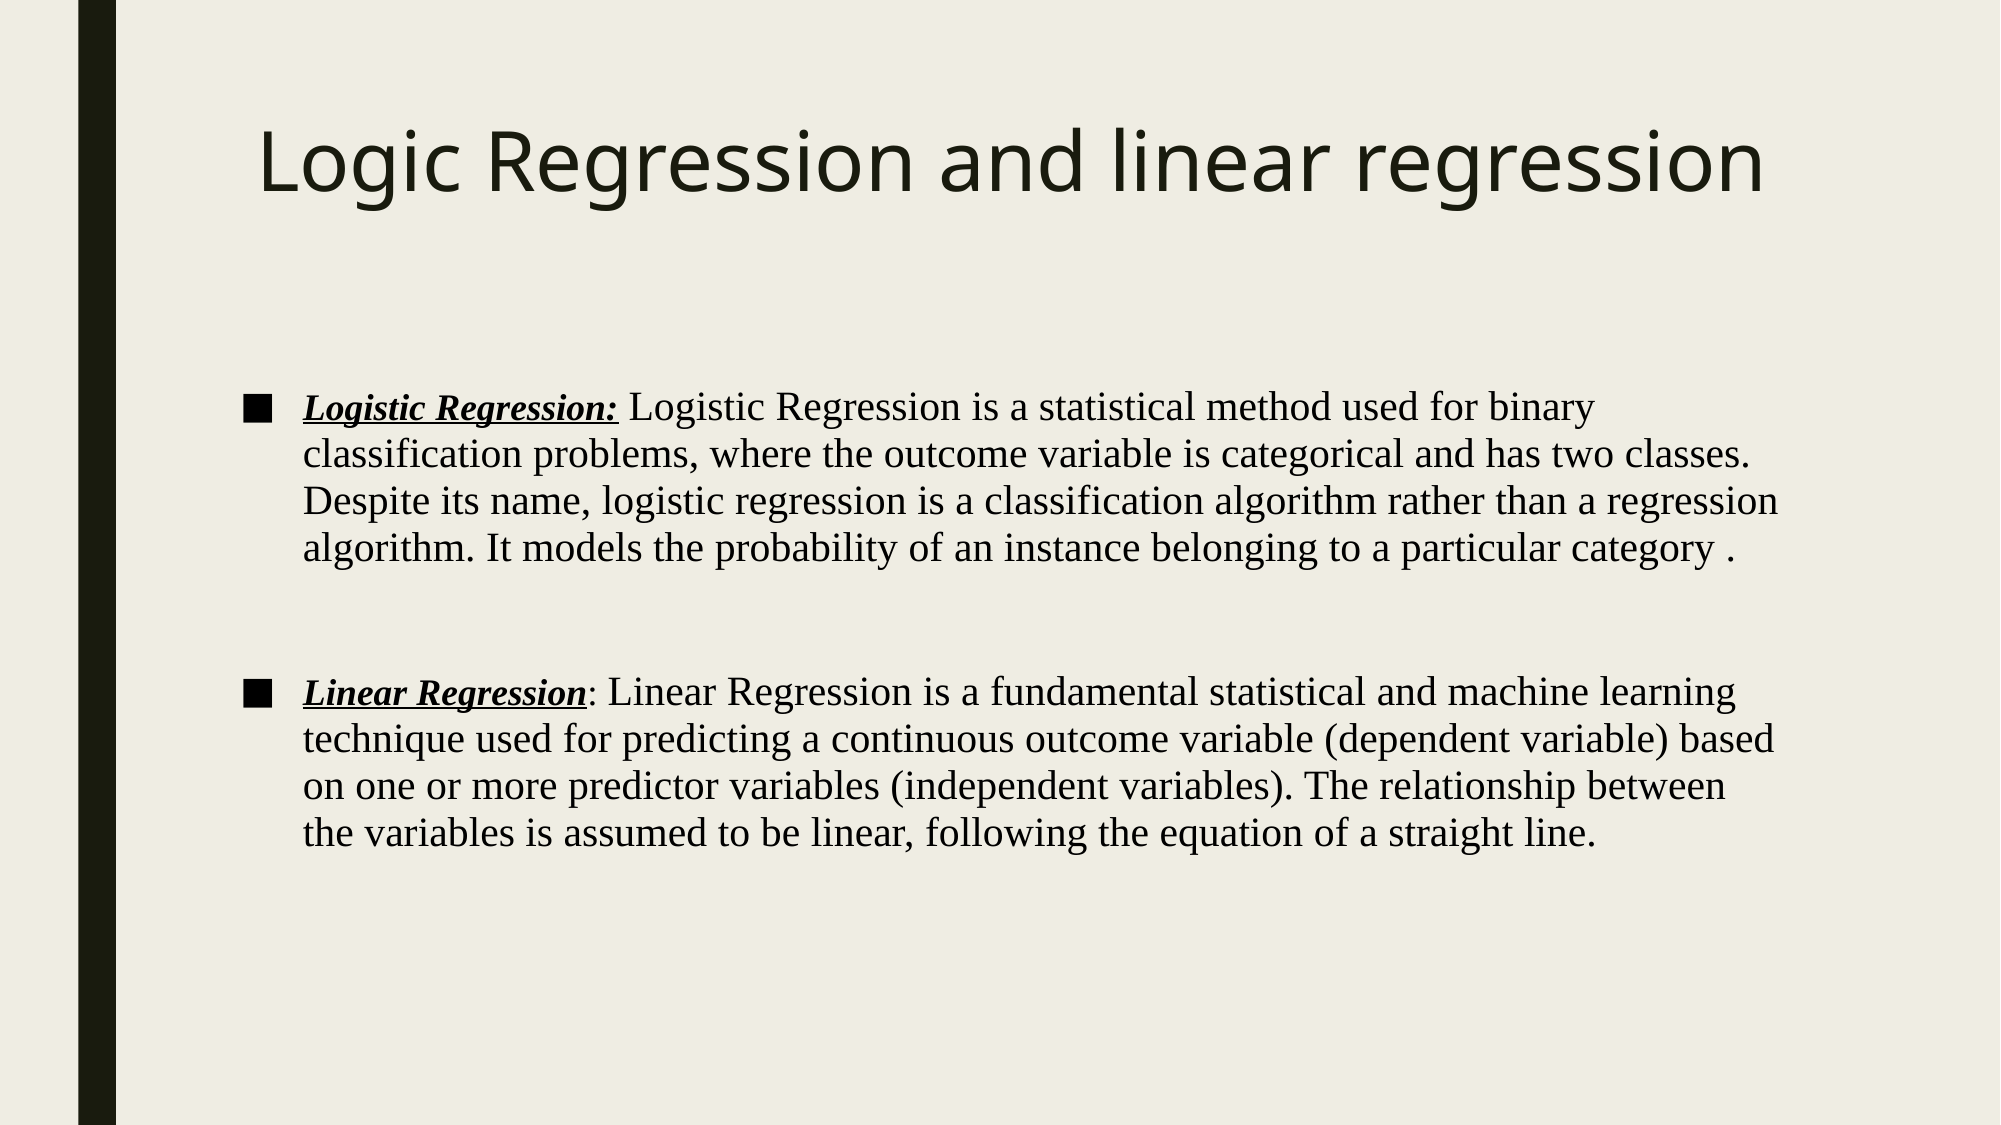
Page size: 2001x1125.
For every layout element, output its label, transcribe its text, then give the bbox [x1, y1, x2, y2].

list Logistic Regression: Logistic Regression is a statistical method used for binary classification problems, where the outcome variable is categorical and has two classes. Despite its name, logistic regression is a classification algorithm rather than a regression algorithm. It models the probability of an instance belonging to a particular category . Linear Regression: Linear Regression is a fundamental statistical and machine learning technique used for predicting a continuous outcome variable (dependent variable) based on one or more predictor variables (independent variables). The relationship between the variables is assumed to be linear, following the equation of a straight line. [225, 375, 1800, 963]
title Logic Regression and linear regression [225, 112, 1800, 357]
